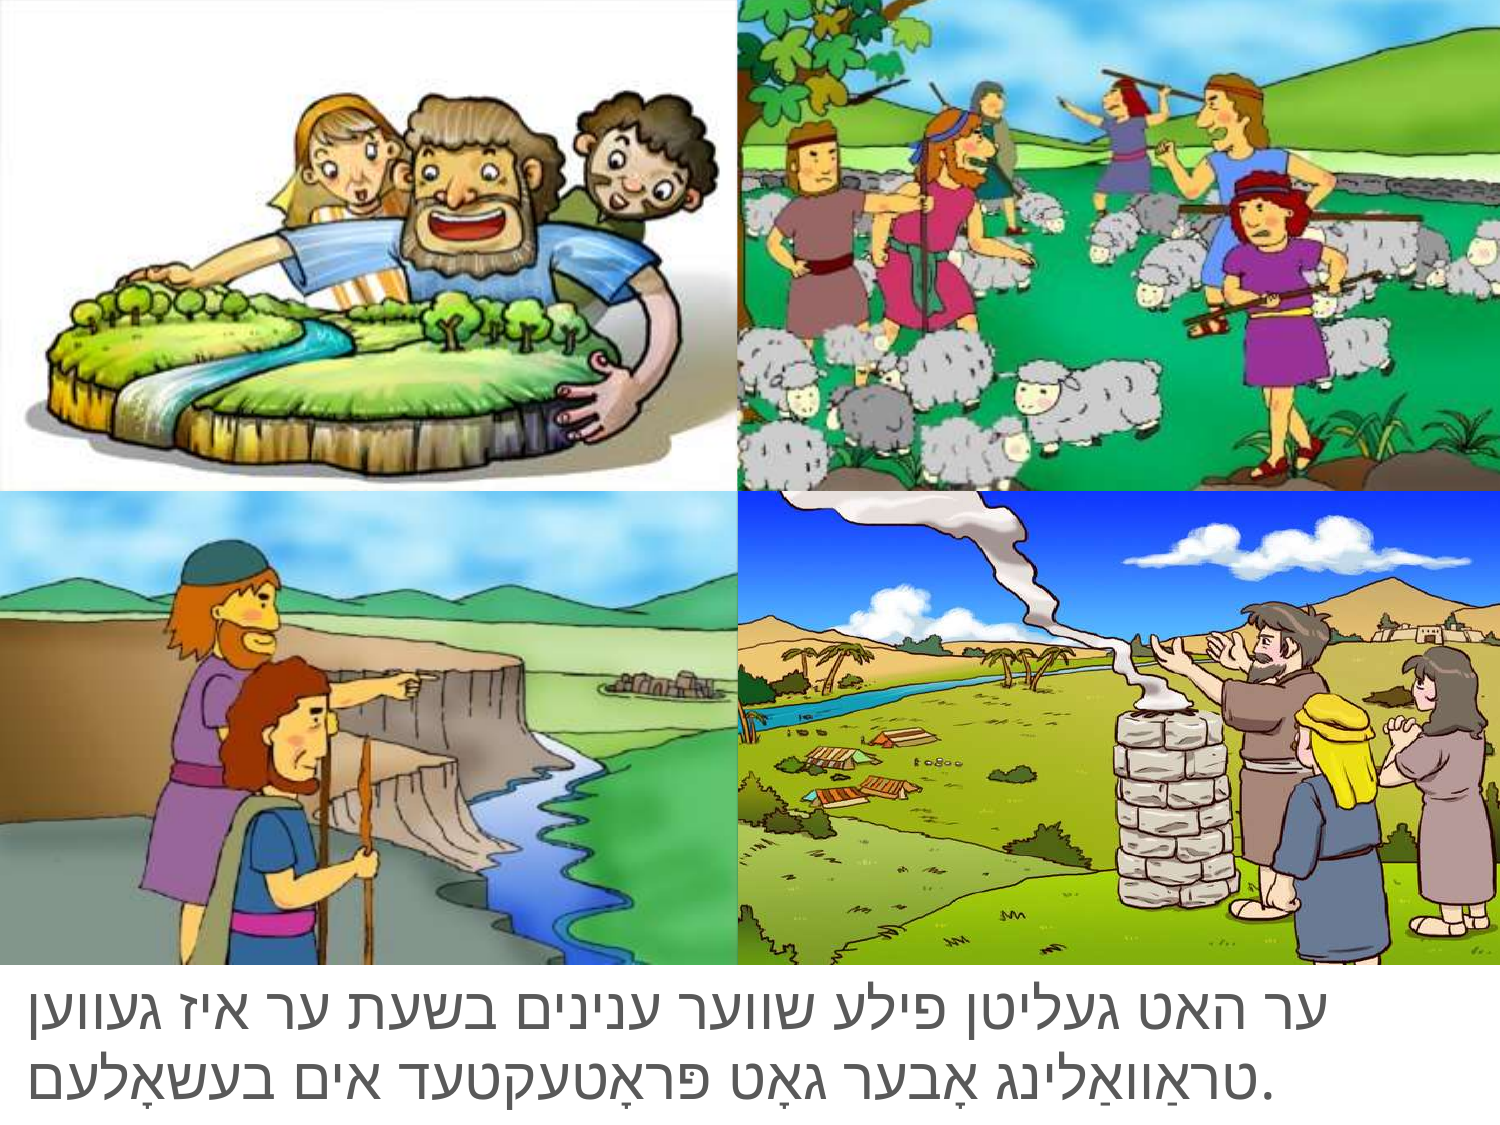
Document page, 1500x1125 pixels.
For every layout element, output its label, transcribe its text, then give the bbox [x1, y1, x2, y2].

text_box ער האט געליטן פילע שווער ענינים בשעת ער איז געווען טראַוואַלינג אָבער גאָט פּראָטעקטעד אים בעשאָלעם. [11, 973, 1498, 1119]
picture [0, 0, 1500, 965]
